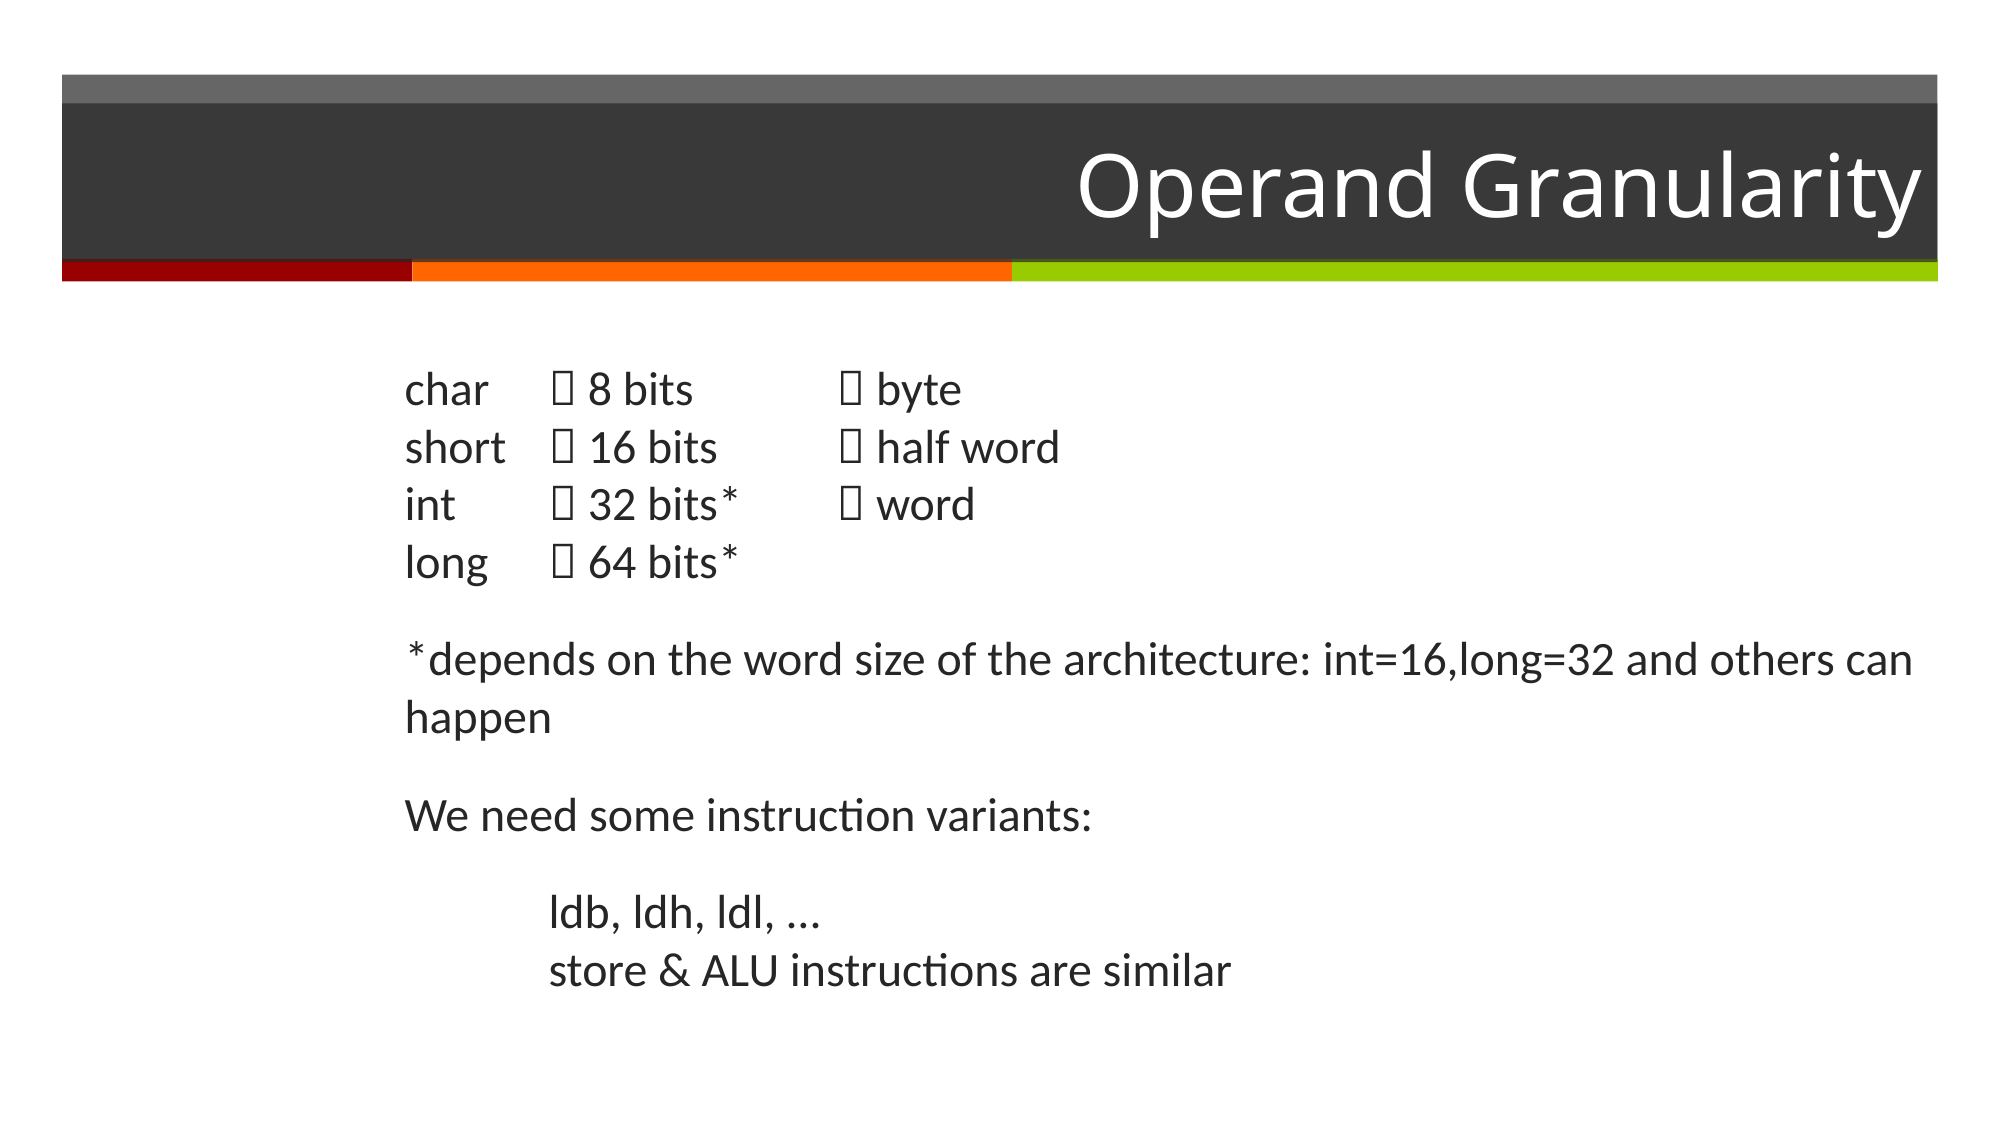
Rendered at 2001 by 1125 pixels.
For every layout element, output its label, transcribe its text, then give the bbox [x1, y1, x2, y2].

title Operand Granularity [62, 103, 1938, 263]
list char  8 bits  byte short  16 bits  half word int  32 bits*  word long  64 bits* *depends on the word size of the architecture: int=16,long=32 and others can happen We need some instruction variants: ldb, ldh, ldl, … store & ALU instructions are similar [389, 350, 1938, 1005]
